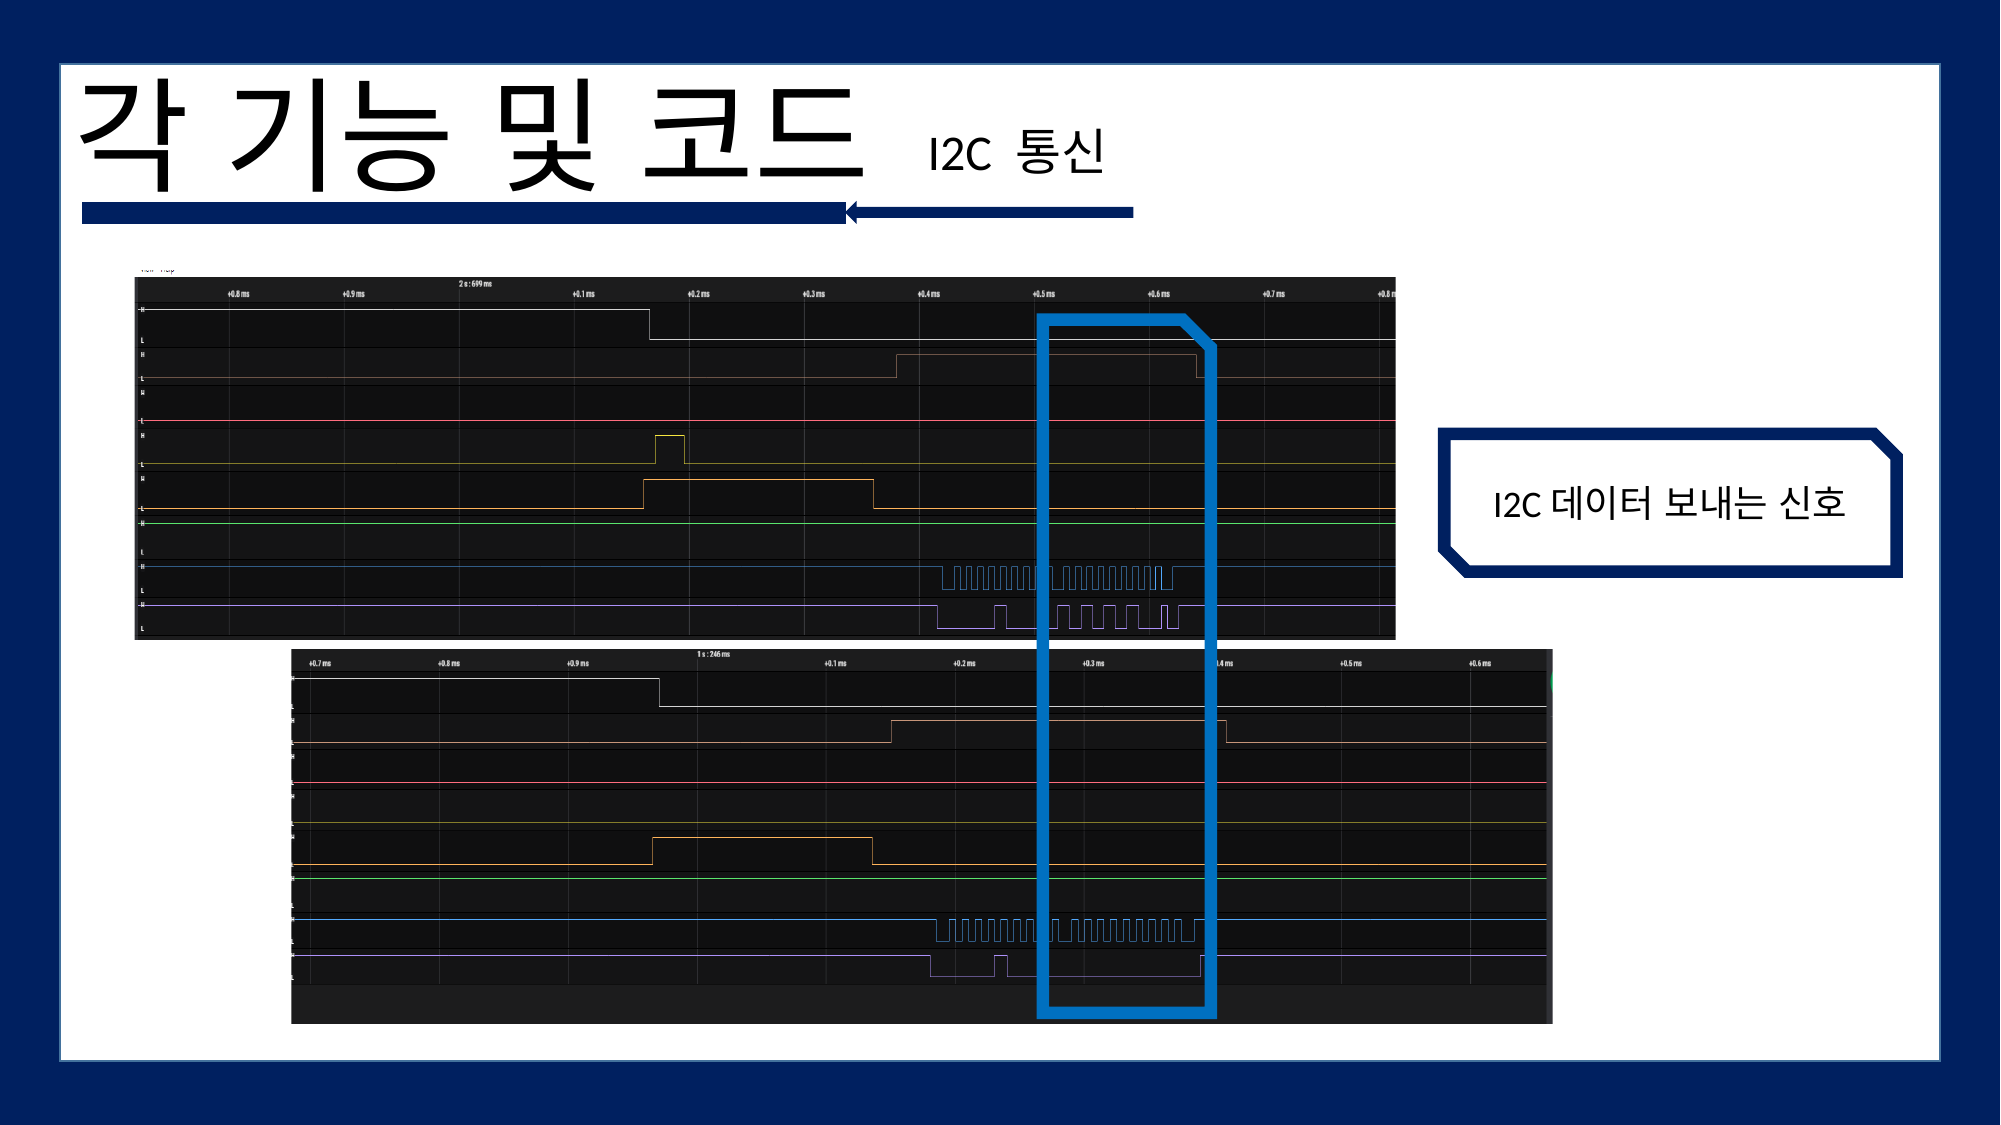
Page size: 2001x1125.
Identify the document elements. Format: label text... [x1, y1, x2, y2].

text_box I2C 통신 [687, 119, 1348, 213]
text_box [82, 202, 846, 224]
title 각 기능 및 코드 [59, 33, 1785, 251]
text_box [845, 213, 1134, 224]
text_box [59, 63, 1941, 1062]
picture [291, 649, 1553, 1024]
picture [134, 270, 1396, 640]
text_box I2C데이터 보내는 신호 [1443, 432, 1898, 573]
text_box [1041, 640, 1212, 649]
